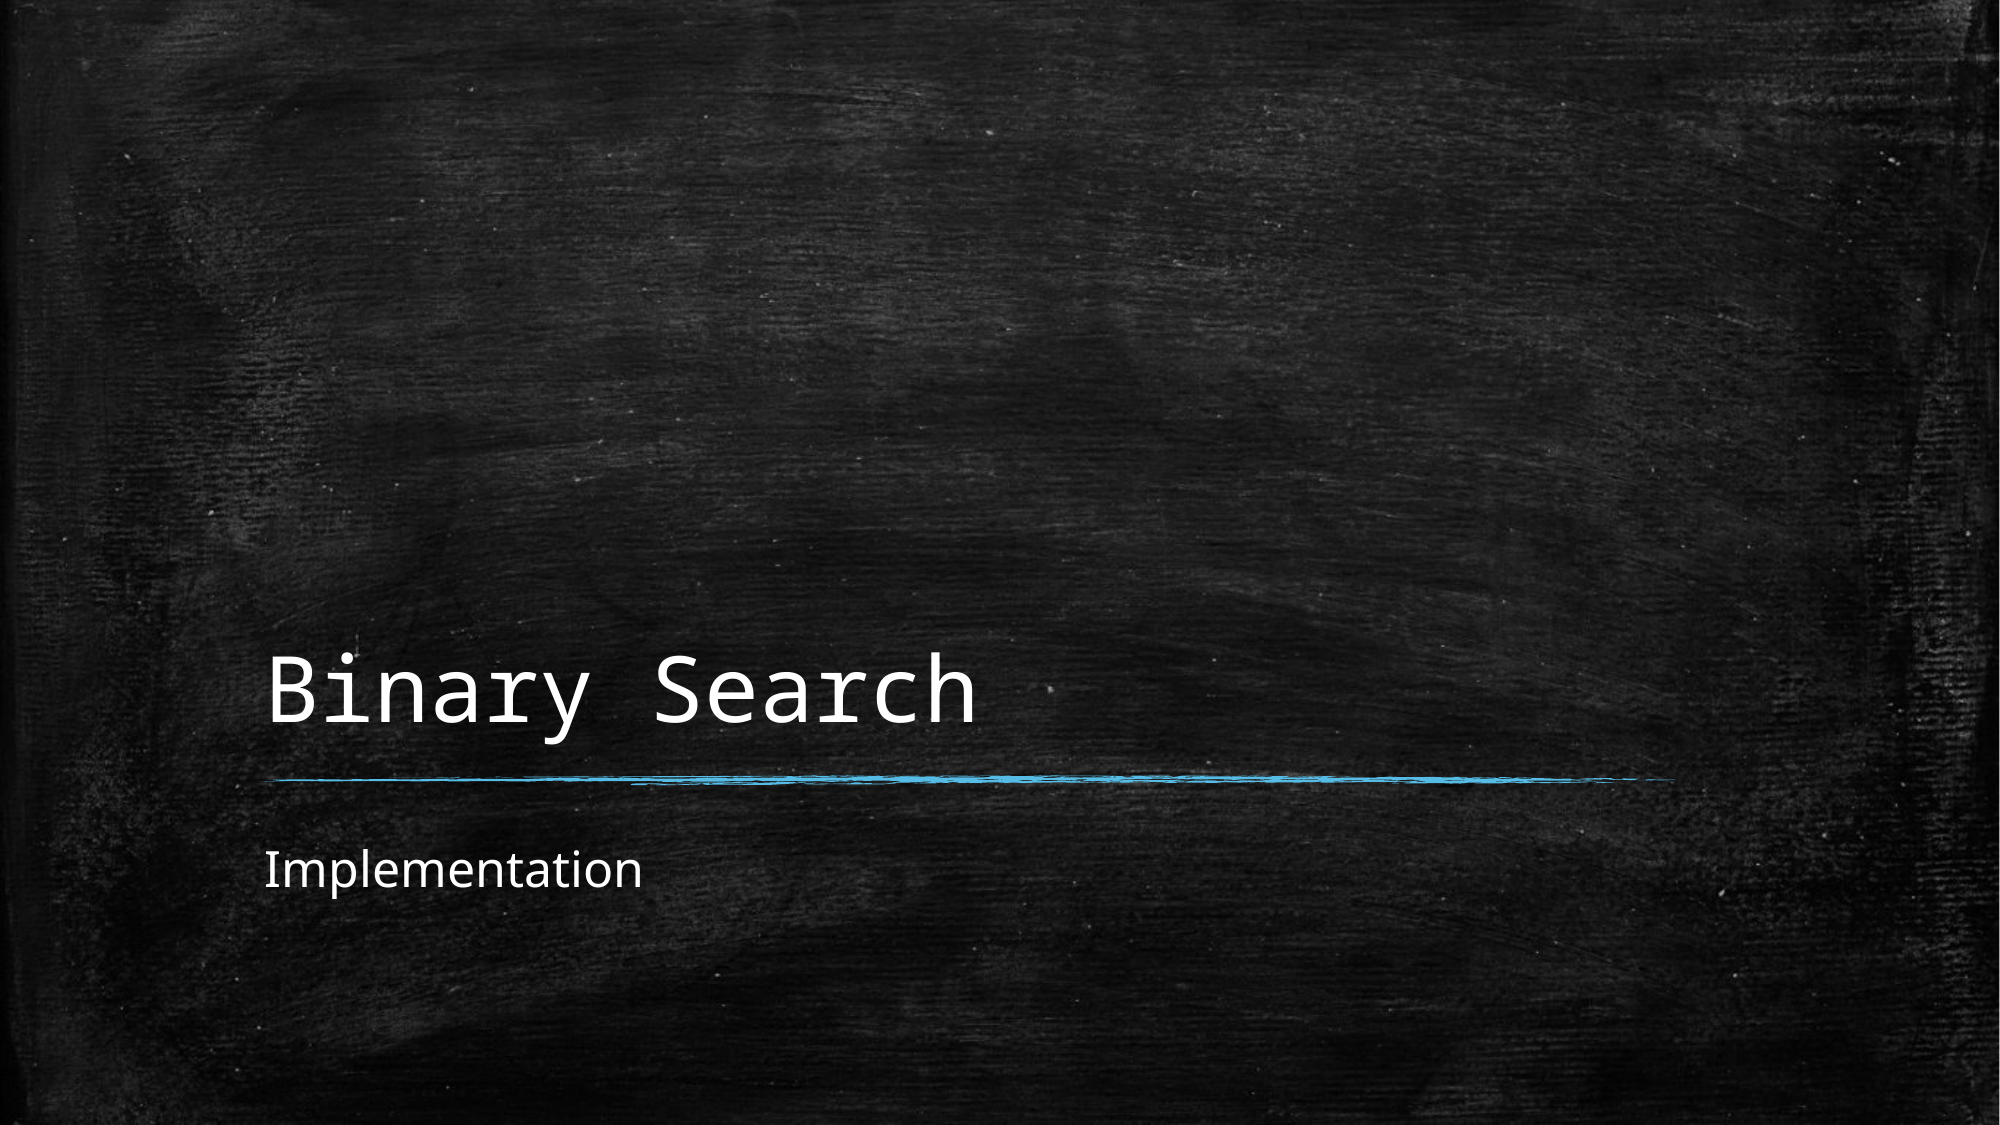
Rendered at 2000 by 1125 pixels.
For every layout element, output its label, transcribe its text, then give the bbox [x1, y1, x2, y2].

title Binary Search [249, 312, 1750, 750]
list Implementation [249, 837, 1750, 1013]
